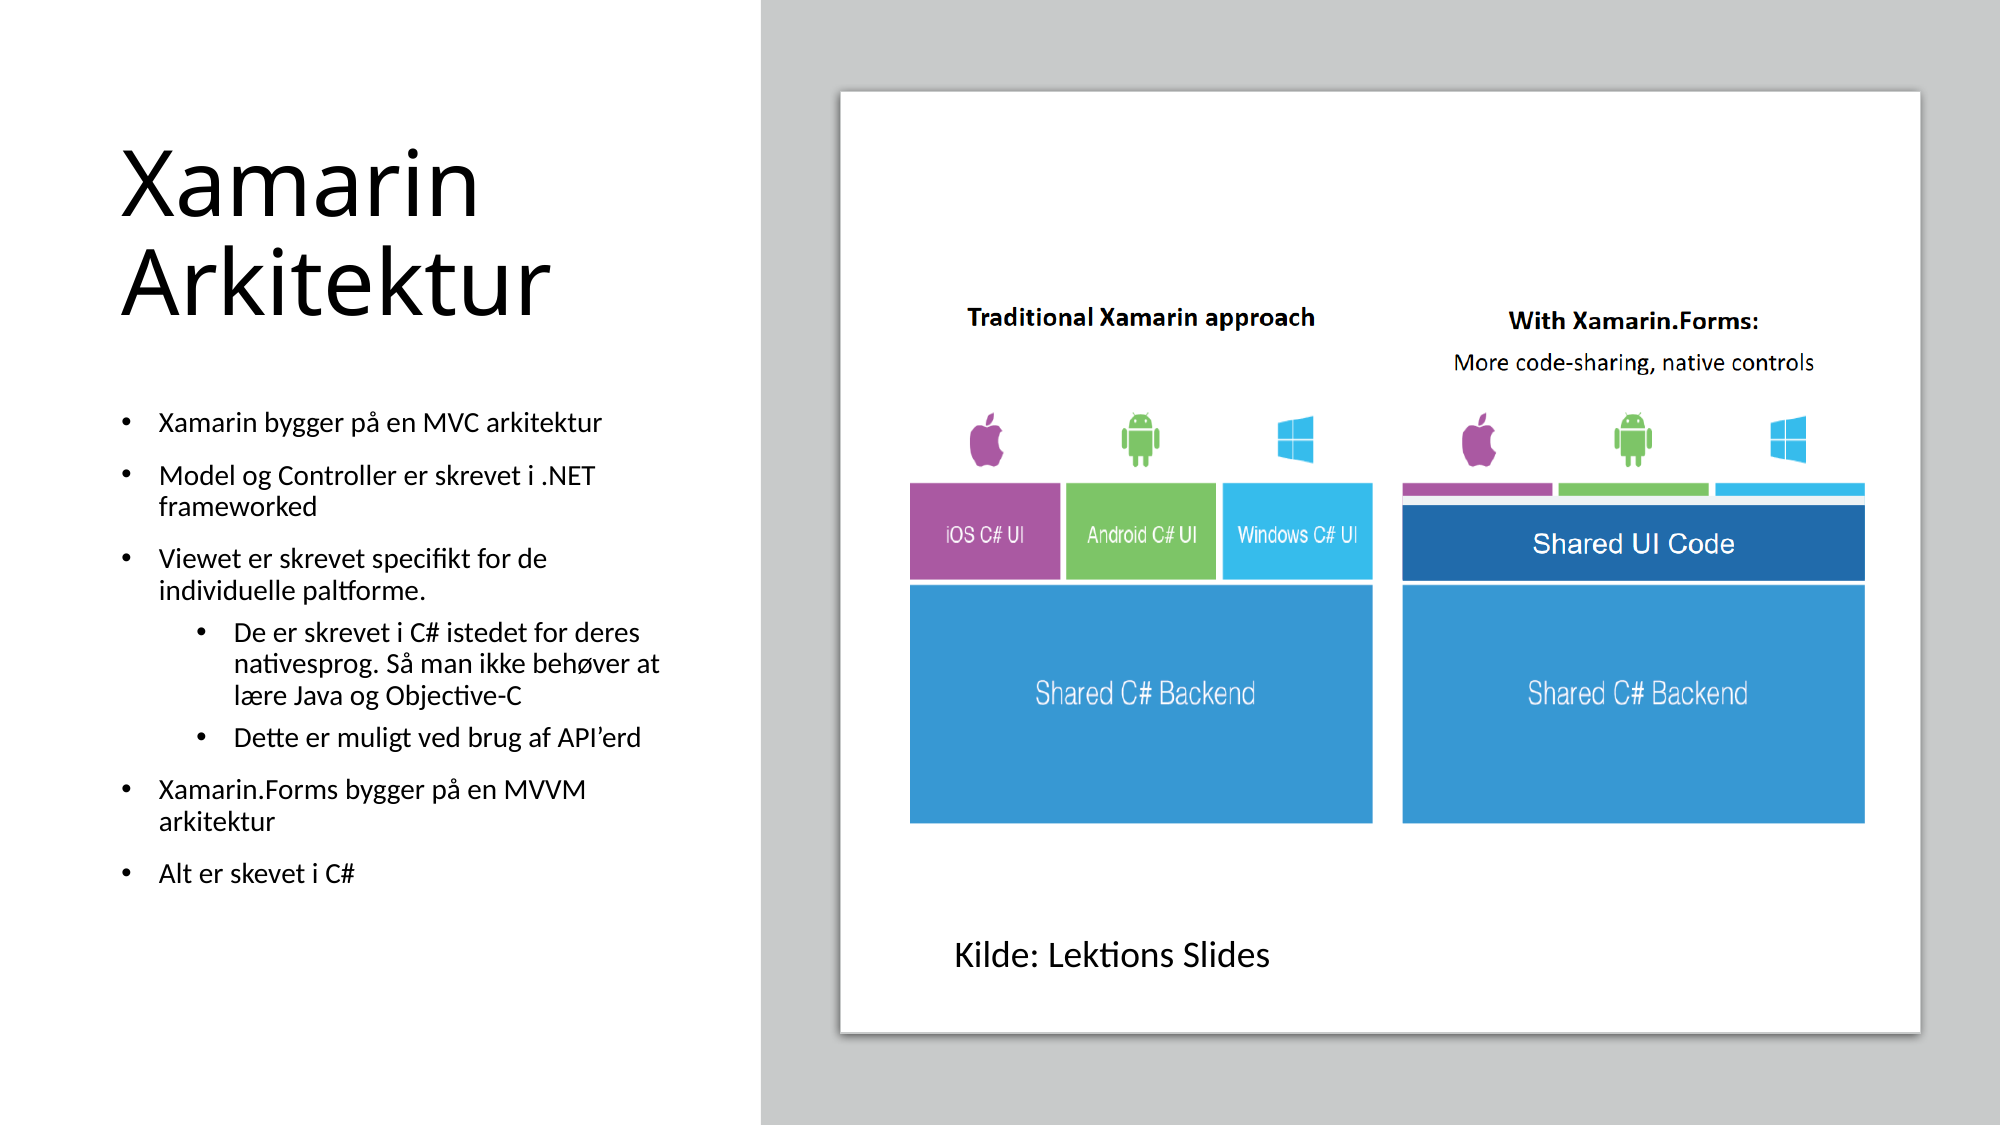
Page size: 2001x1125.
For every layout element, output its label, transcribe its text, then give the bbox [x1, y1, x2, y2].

title Xamarin Arkitektur [106, 103, 682, 370]
list Xamarin bygger på en MVC arkitektur Model og Controller er skrevet i .NET frameworked Viewet er skrevet specifikt for de individuelle paltforme. De er skrevet i C# istedet for deres nativesprog. Så man ikke behøver at lære Java og Objective-C Dette er muligt ved brug af API’erd Xamarin.Forms bygger på en MVVM arkitektur Alt er skevet i C# [106, 399, 682, 1021]
text_box [760, 0, 2000, 1125]
text_box [839, 90, 1922, 1034]
picture [886, 289, 1875, 835]
text_box Kilde: Lektions Slides [939, 922, 1473, 983]
